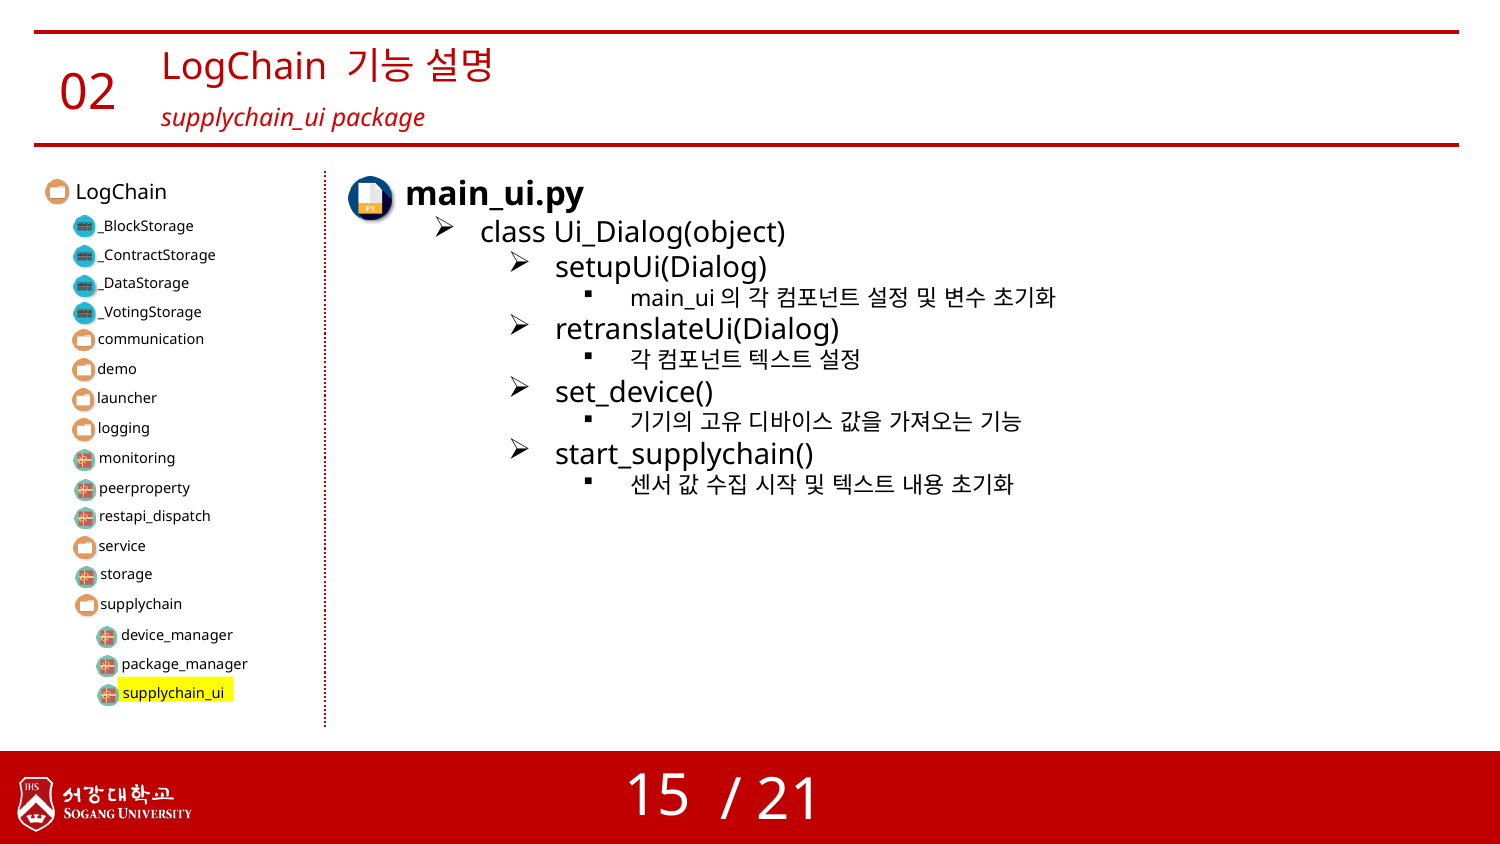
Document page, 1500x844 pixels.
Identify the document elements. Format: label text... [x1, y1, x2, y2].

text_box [73, 499, 248, 533]
text_box _DataStorage [96, 266, 210, 295]
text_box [72, 351, 222, 381]
picture [348, 176, 392, 220]
picture [11, 775, 198, 832]
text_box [73, 529, 224, 563]
picture [44, 179, 69, 204]
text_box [97, 675, 271, 710]
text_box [75, 587, 225, 621]
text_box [71, 381, 222, 411]
text_box main_ui.py class Ui_Dialog(object) setupUi(Dialog) main_ui의 각 컴포넌트 설정 및 변수 초기화 retranslateUi(Dialog) 각 컴포넌트 텍스트 설정 set_device() 기기의 고유 디바이스 값을 가져오는 기능 start_supplychain() 센서 값 수집 시작 및 텍스트 내용 초기화 [343, 160, 1454, 506]
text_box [95, 618, 270, 652]
picture [73, 245, 95, 267]
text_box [75, 557, 249, 592]
text_box _ContractStorage [96, 238, 234, 271]
text_box supplychain_ui package [146, 94, 625, 140]
picture [73, 275, 95, 297]
text_box 02 [45, 51, 146, 127]
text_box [72, 322, 223, 351]
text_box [73, 481, 236, 499]
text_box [72, 411, 223, 441]
text_box LogChain [60, 171, 298, 212]
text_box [73, 441, 236, 475]
text_box _VotingStorage [97, 295, 223, 322]
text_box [96, 659, 270, 675]
picture [72, 302, 95, 322]
slide_number 15 [355, 759, 706, 835]
picture [73, 215, 95, 238]
text_box LogChain 기능 설명 [146, 40, 625, 94]
text_box _BlockStorage [82, 210, 210, 238]
